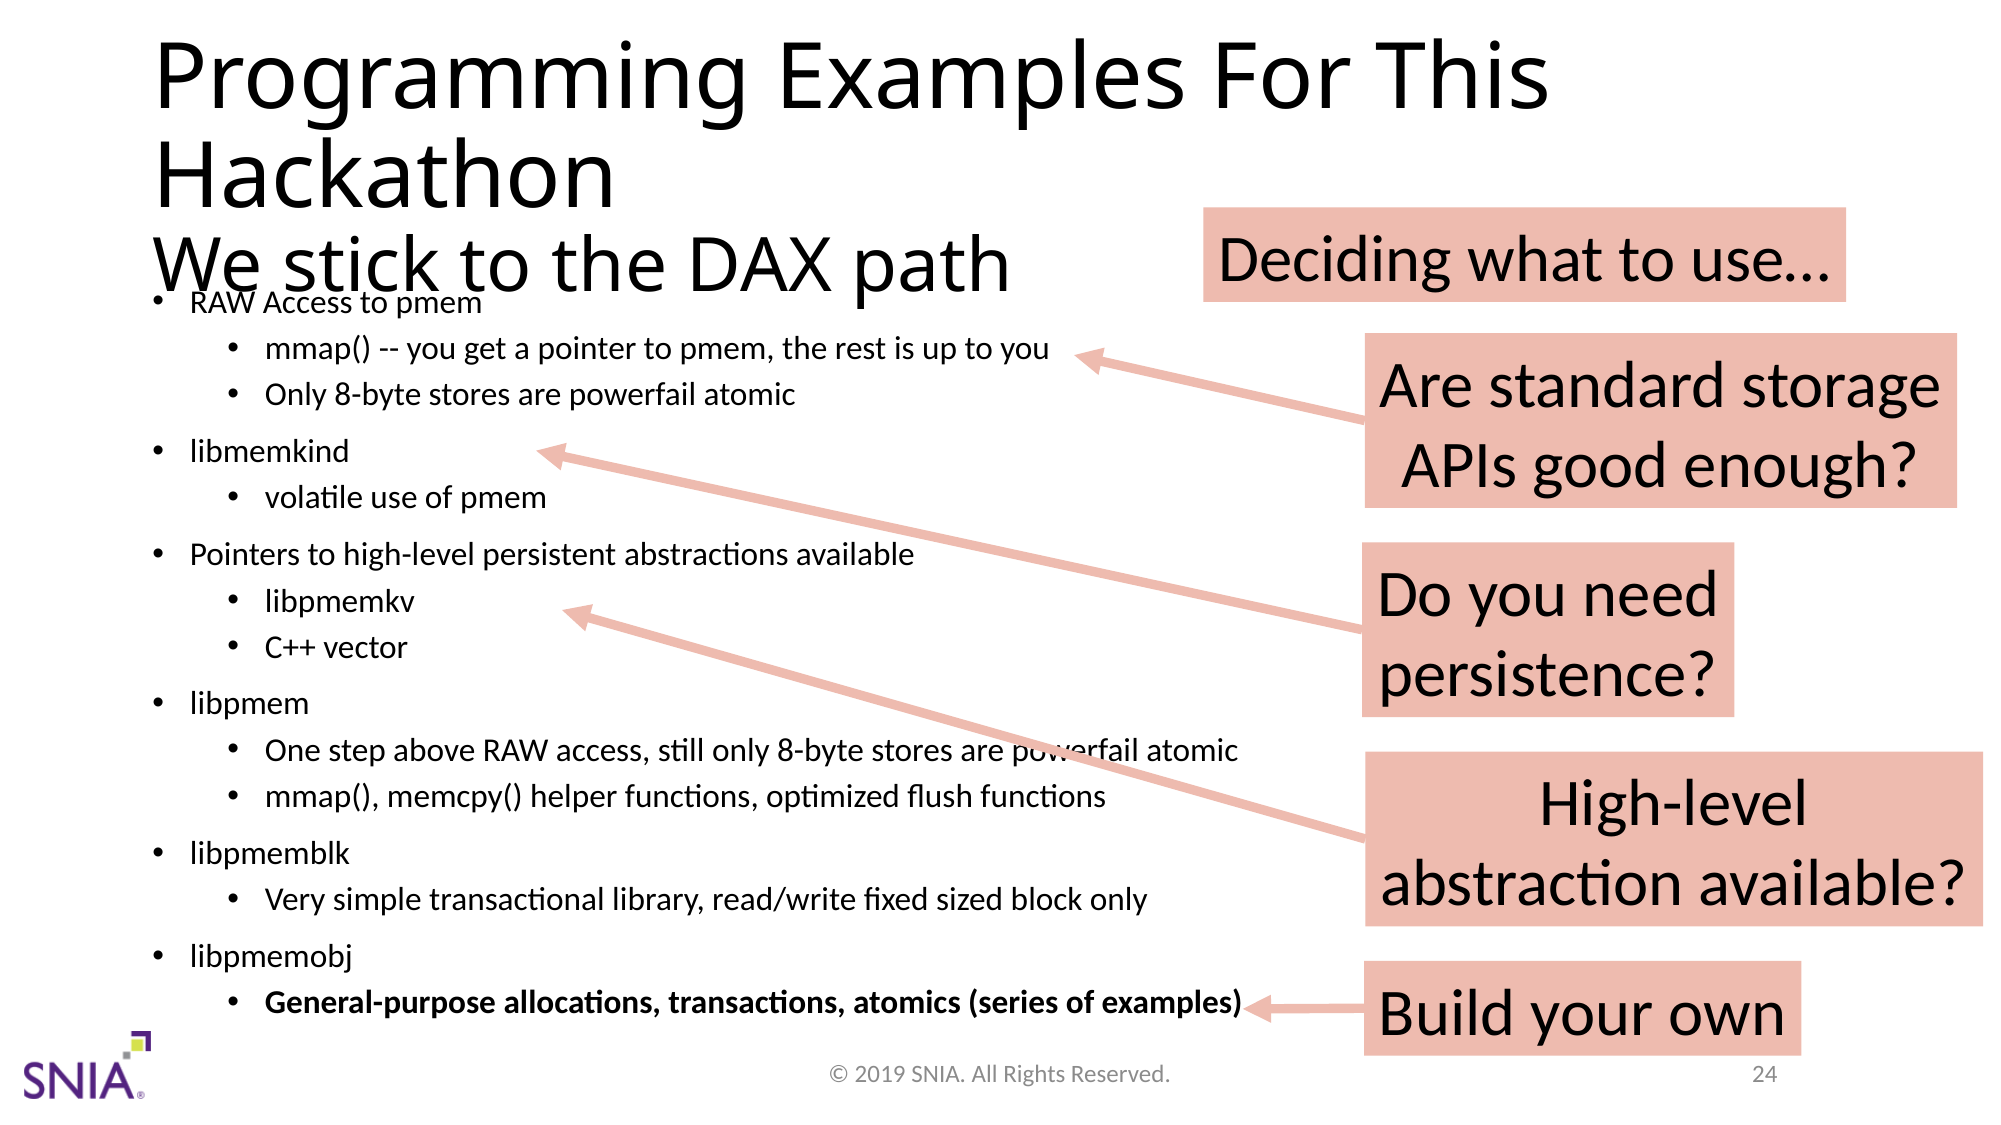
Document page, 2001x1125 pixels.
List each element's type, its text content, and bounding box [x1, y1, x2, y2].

picture [23, 1031, 152, 1099]
text_box Do you need persistence? [1362, 542, 1735, 718]
footer © 2019 SNIA. All Rights Reserved. [662, 1042, 1338, 1103]
text_box Deciding what to use… [1203, 207, 1847, 302]
text_box High-level abstraction available? [1365, 751, 1984, 927]
text_box Are standard storage APIs good enough? [1364, 333, 1958, 508]
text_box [1074, 355, 1362, 422]
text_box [536, 450, 1361, 631]
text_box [561, 610, 1362, 840]
text_box Build your own [1364, 960, 1802, 1056]
list RAW Access to pmem mmap() -- you get a pointer to pmem, the rest is up to you Only 8-byte stores are powerfail atomic libmemkind volatile use of pmem Pointers to high-level persistent abstractions available libpmemkv C++ vector libpmem One step above RAW access, still only 8-byte stores are powerfail atomic mmap(), memcpy() helper functions, optimized flush functions libpmemblk Very simple transactional library, read/write fixed sized block only libpmemobj General-purpose allocations, transactions, atomics (series of examples) [137, 277, 1863, 991]
slide_number 24 [1342, 1042, 1793, 1103]
title Programming Examples For This Hackathon We stick to the DAX path [137, 59, 1863, 277]
